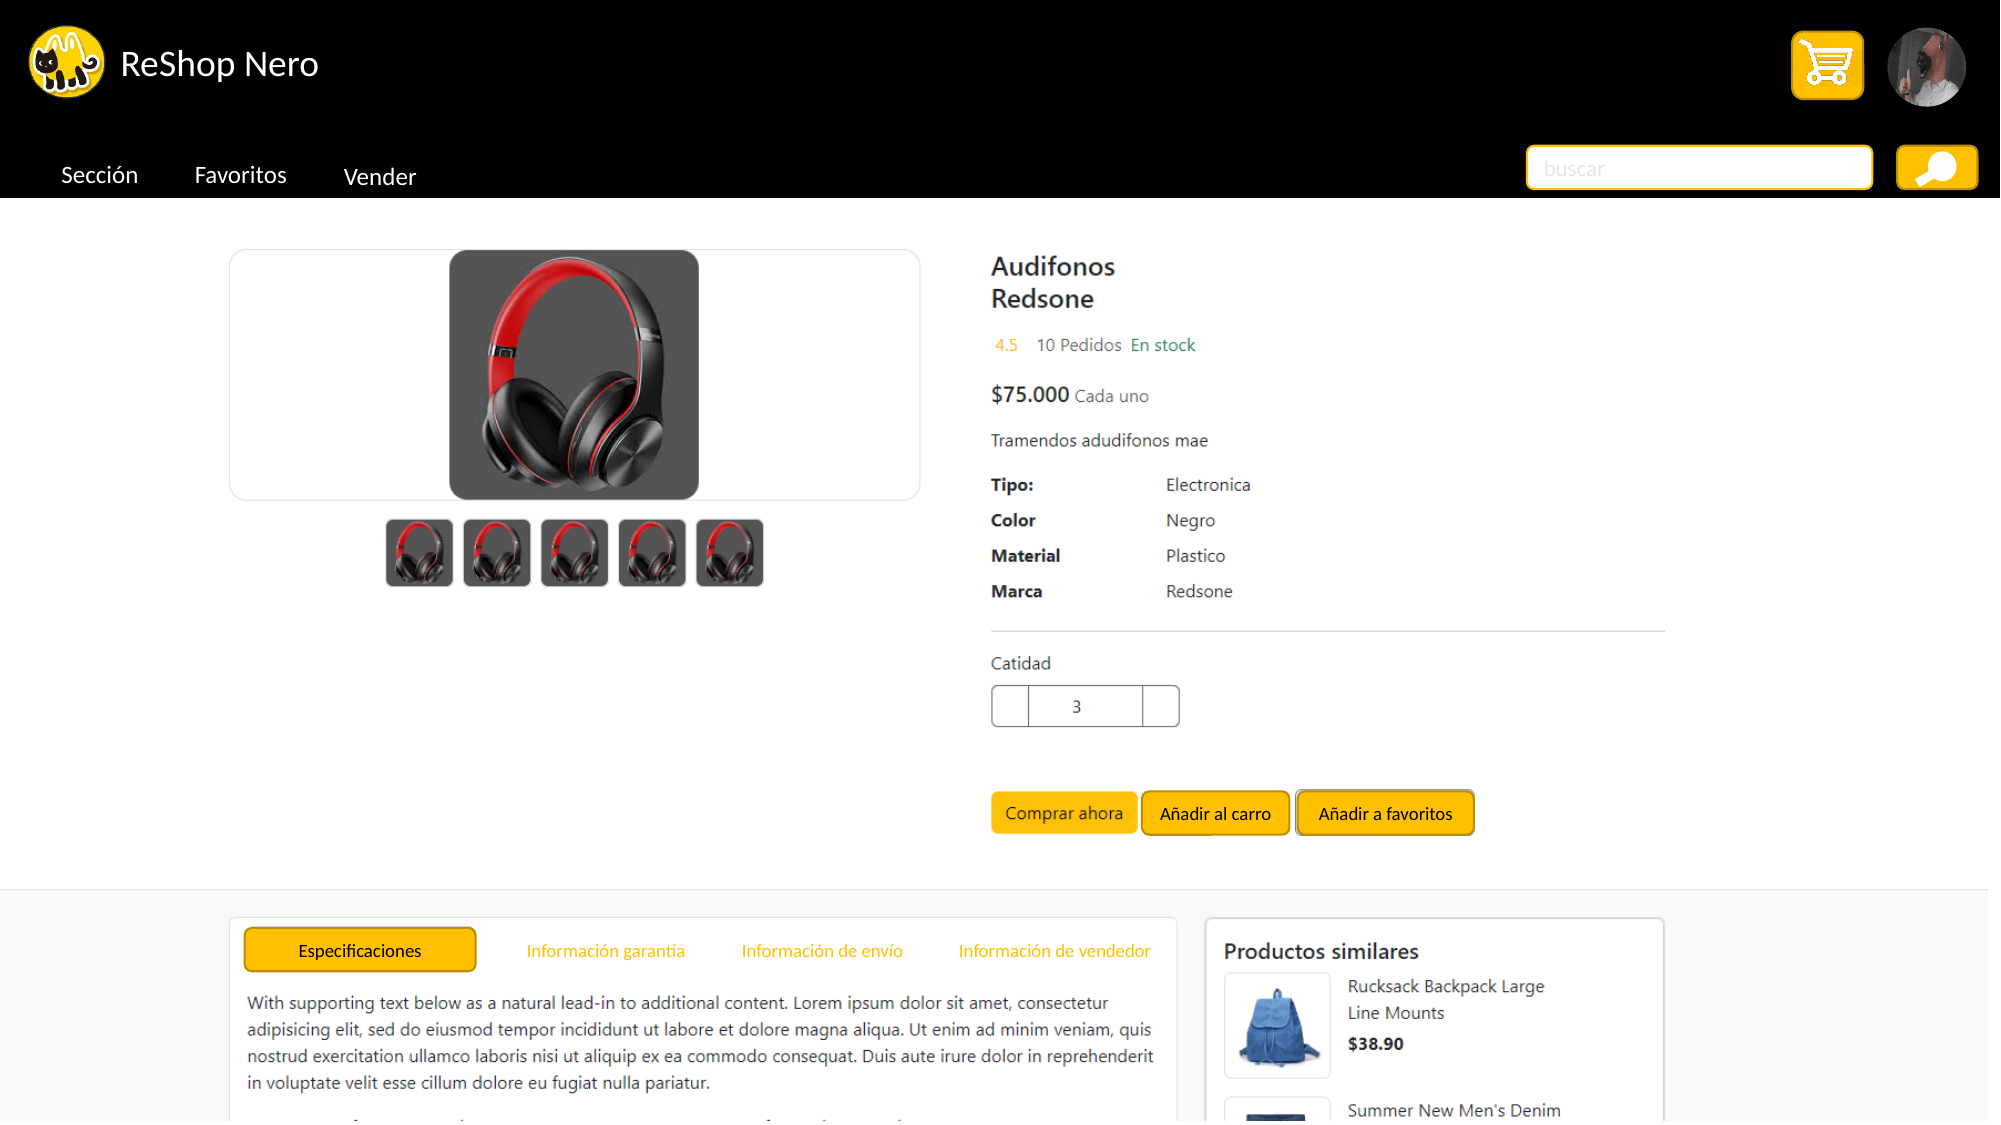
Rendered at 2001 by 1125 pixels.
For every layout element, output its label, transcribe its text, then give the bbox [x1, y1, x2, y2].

text_box Sección [46, 151, 157, 197]
picture [1887, 27, 1967, 107]
picture [0, 198, 2000, 1121]
text_box [0, 0, 2000, 198]
text_box Vender [328, 153, 500, 198]
picture [1799, 39, 1853, 85]
text_box Favoritos [180, 151, 351, 197]
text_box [1915, 151, 1957, 182]
text_box ReShop Nero [106, 31, 434, 92]
text_box [1896, 144, 1979, 191]
text_box buscar [1525, 144, 1874, 191]
picture [27, 24, 106, 99]
text_box [1791, 30, 1865, 101]
